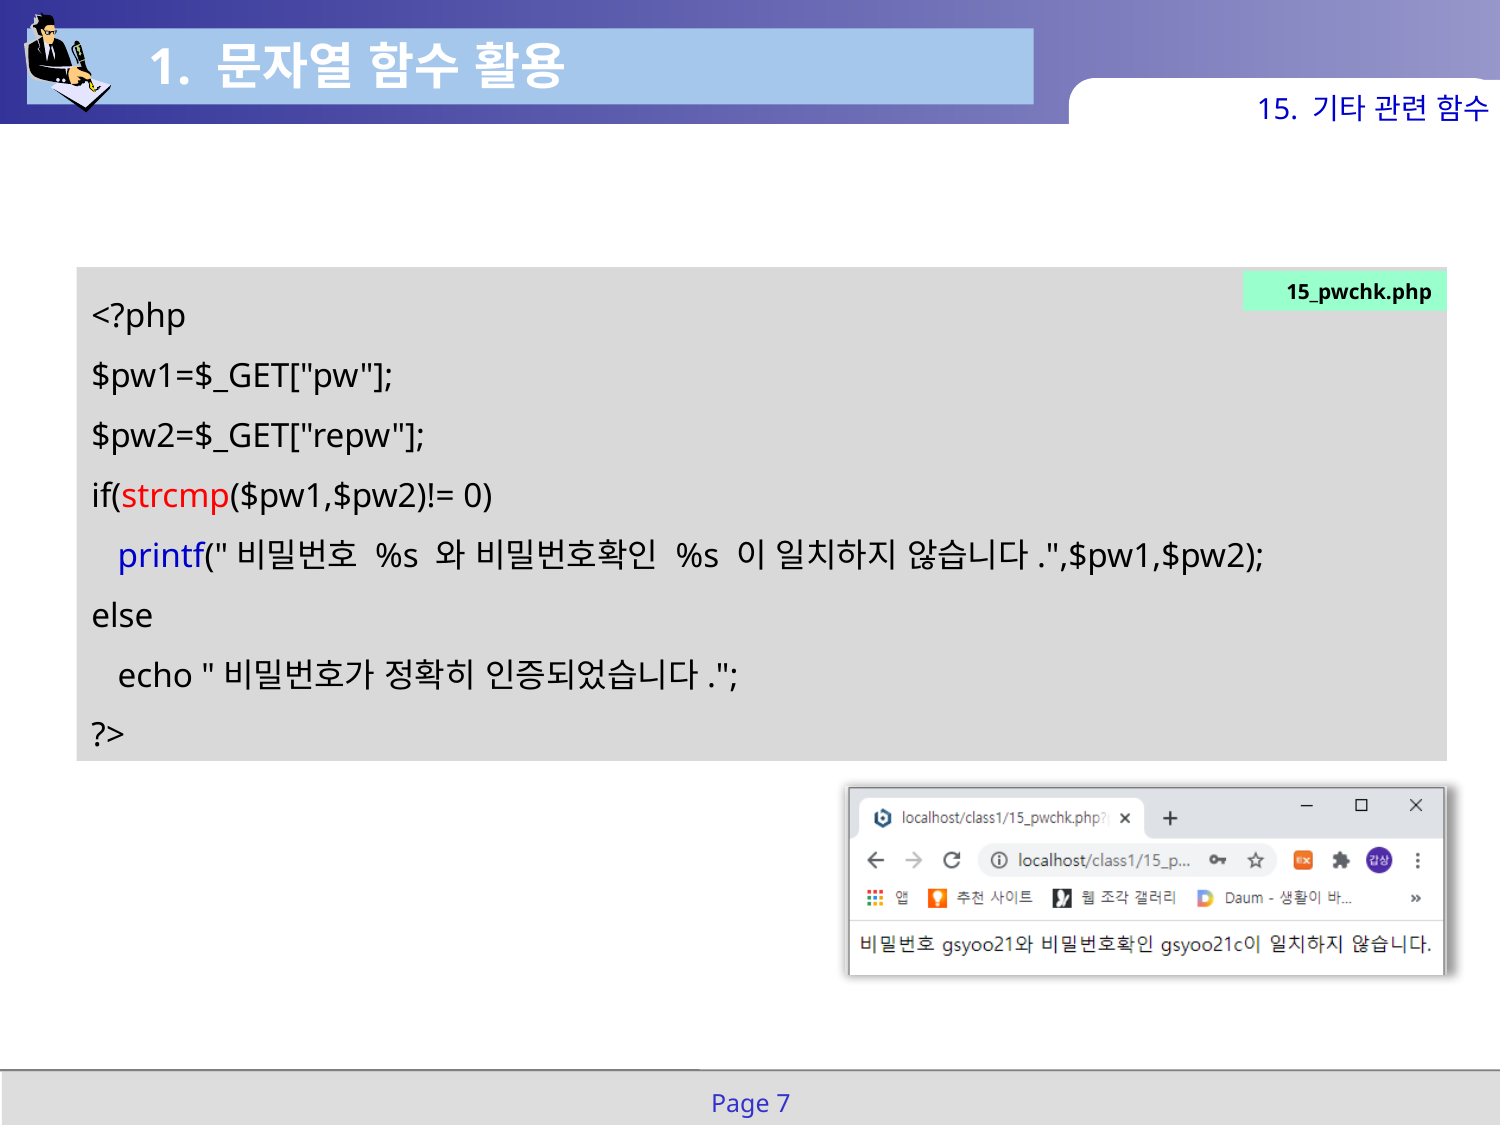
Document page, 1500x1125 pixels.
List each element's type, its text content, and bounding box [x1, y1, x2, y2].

slide_number Page 7 [682, 1079, 819, 1124]
picture [845, 786, 1448, 975]
text_box 15. 기타 관련 함수 [1092, 84, 1497, 131]
text_box <?php $pw1=$_GET["pw"]; $pw2=$_GET["repw"]; if(strcmp($pw1,$pw2)!= 0) printf("비밀번호 %s 와 비밀번호확인 %s 이 일치하지 않습니다.",$pw1,$pw2); else echo "비밀번호가 정확히 인증되었습니다."; ?> [76, 267, 1447, 761]
text_box 15_pwchk.php [1243, 270, 1447, 311]
text_box 1. 문자열 함수 활용 [133, 26, 880, 102]
